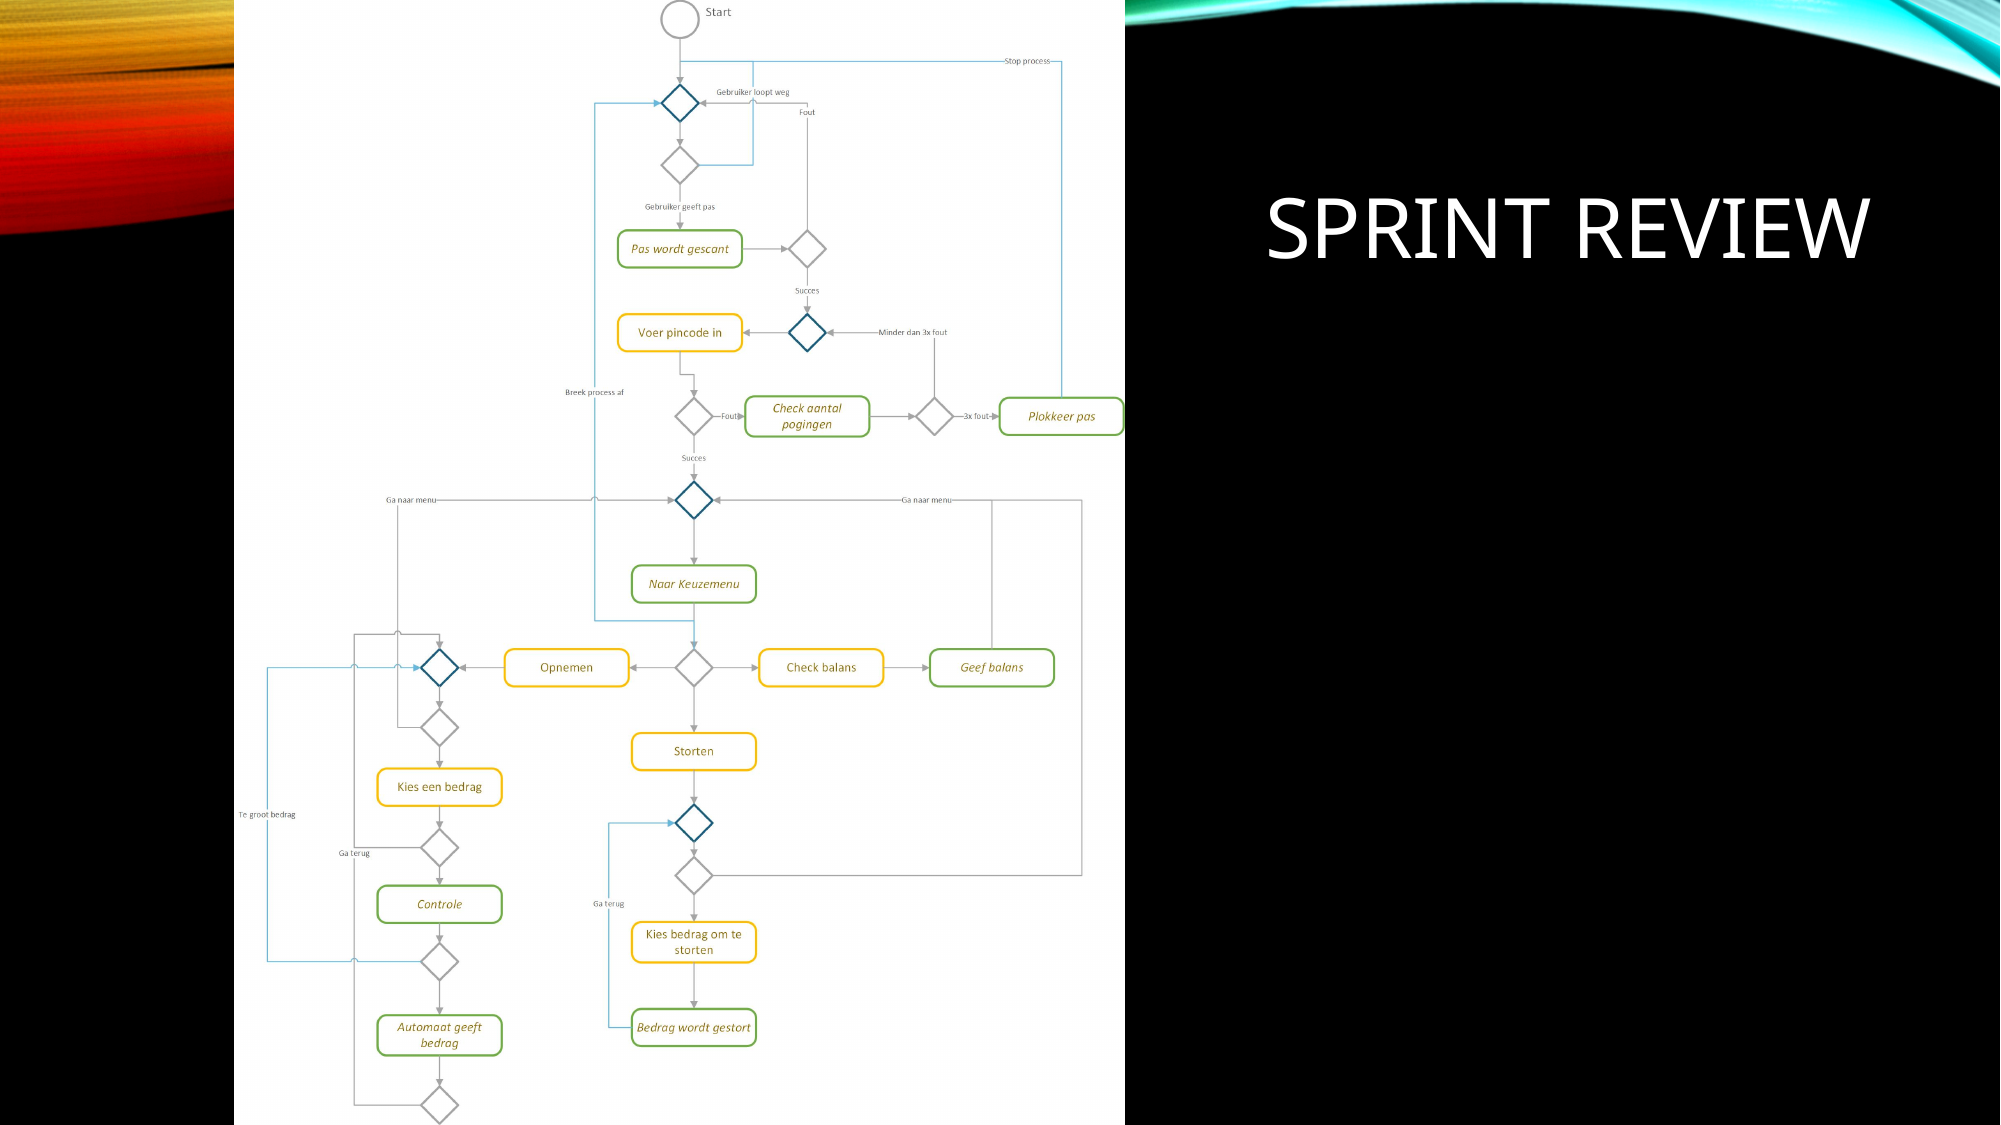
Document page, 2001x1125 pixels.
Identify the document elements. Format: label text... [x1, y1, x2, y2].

picture [0, 0, 2000, 1125]
title SPRINT REVIEW [1125, 125, 1888, 338]
